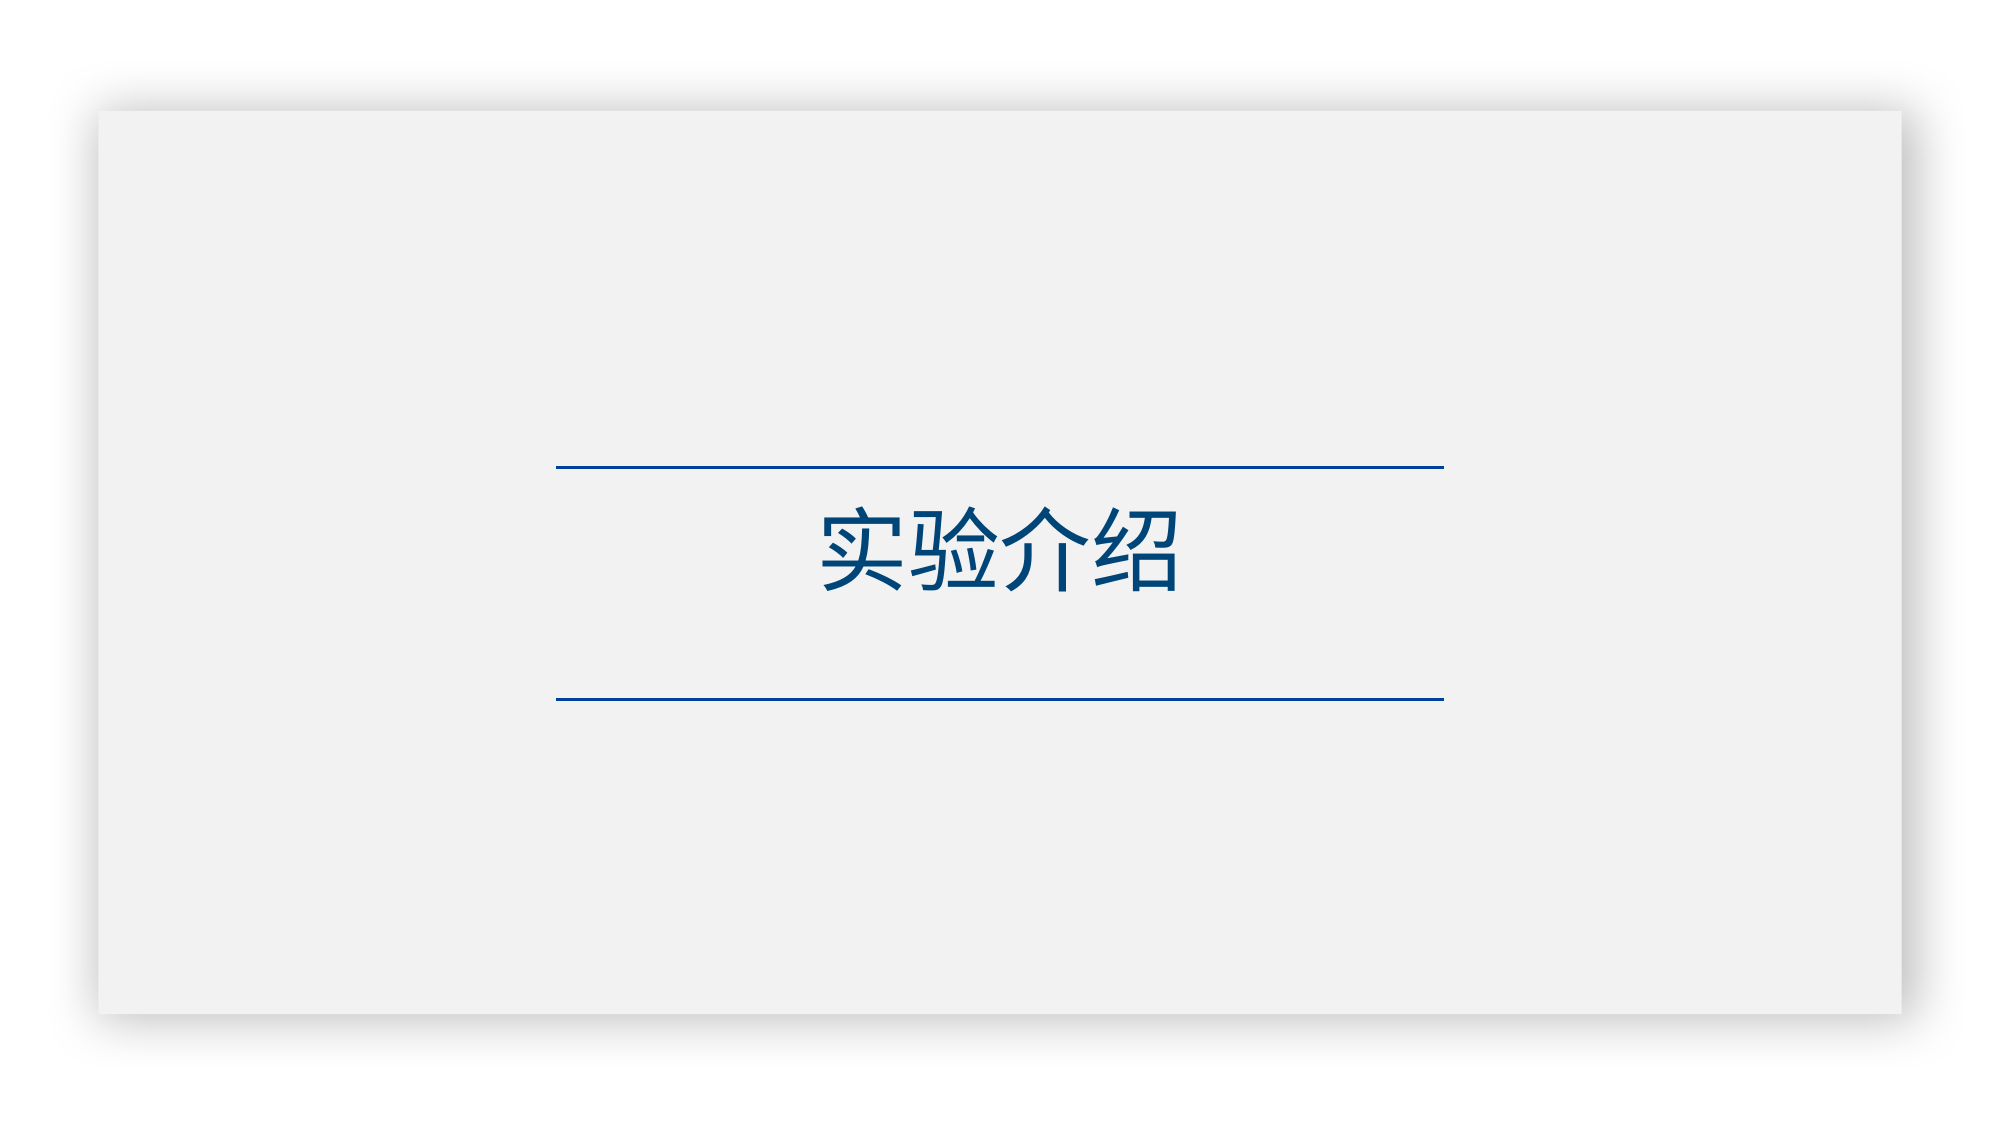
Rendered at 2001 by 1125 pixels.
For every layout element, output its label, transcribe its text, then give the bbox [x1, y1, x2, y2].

text_box [97, 110, 1903, 1015]
text_box 实验介绍 [540, 485, 1460, 610]
